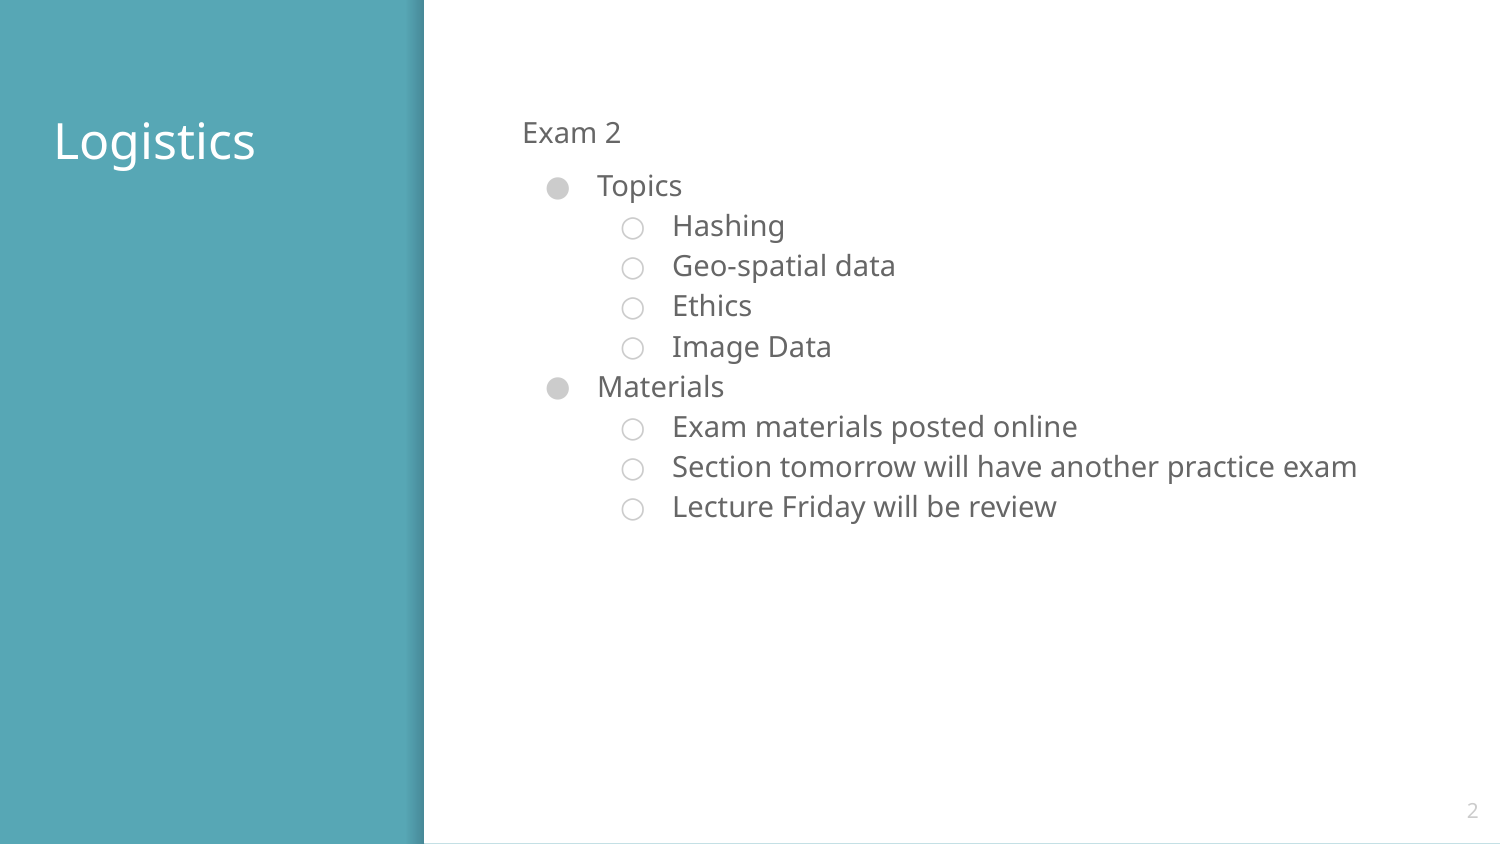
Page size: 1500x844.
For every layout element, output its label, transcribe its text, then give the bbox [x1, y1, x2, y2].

slide_number ‹#› [1403, 779, 1494, 844]
title Logistics [38, 94, 375, 748]
list Exam 2 Topics Hashing Geo-spatial data Ethics Image Data Materials Exam materials posted online Section tomorrow will have another practice exam Lecture Friday will be review [506, 94, 1425, 748]
